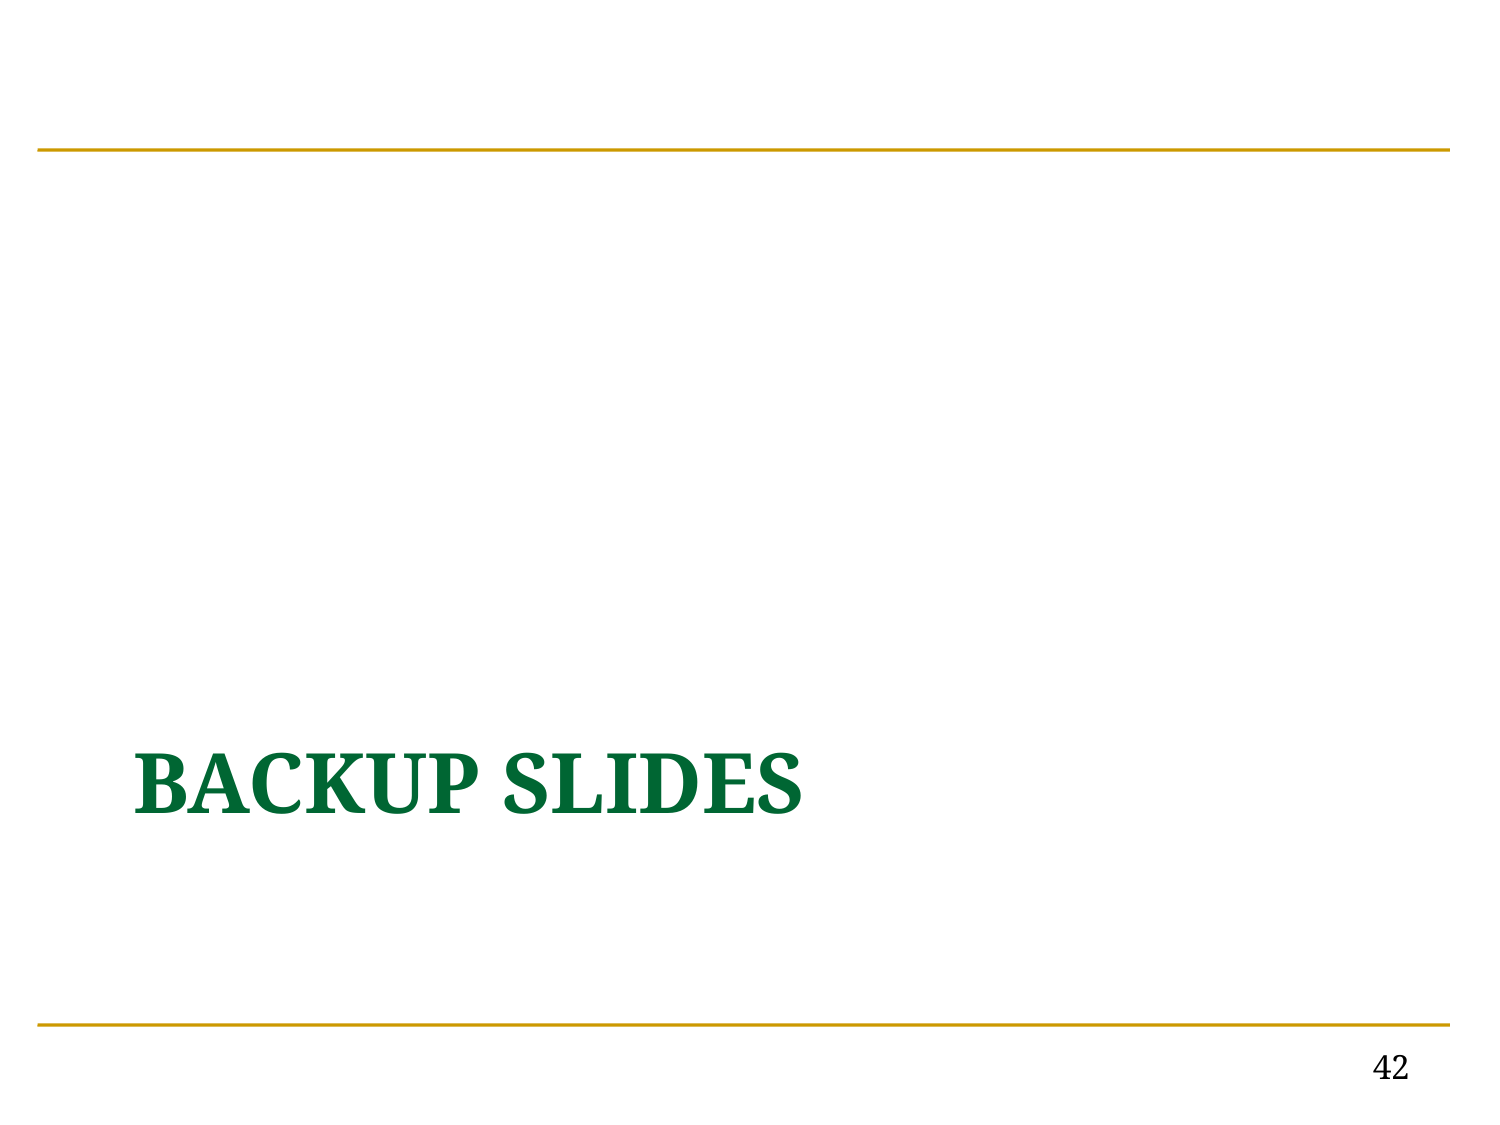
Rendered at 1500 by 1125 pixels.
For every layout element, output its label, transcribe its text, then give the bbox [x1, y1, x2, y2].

title Backup Slides [118, 722, 1394, 947]
slide_number 42 [1074, 1023, 1426, 1100]
